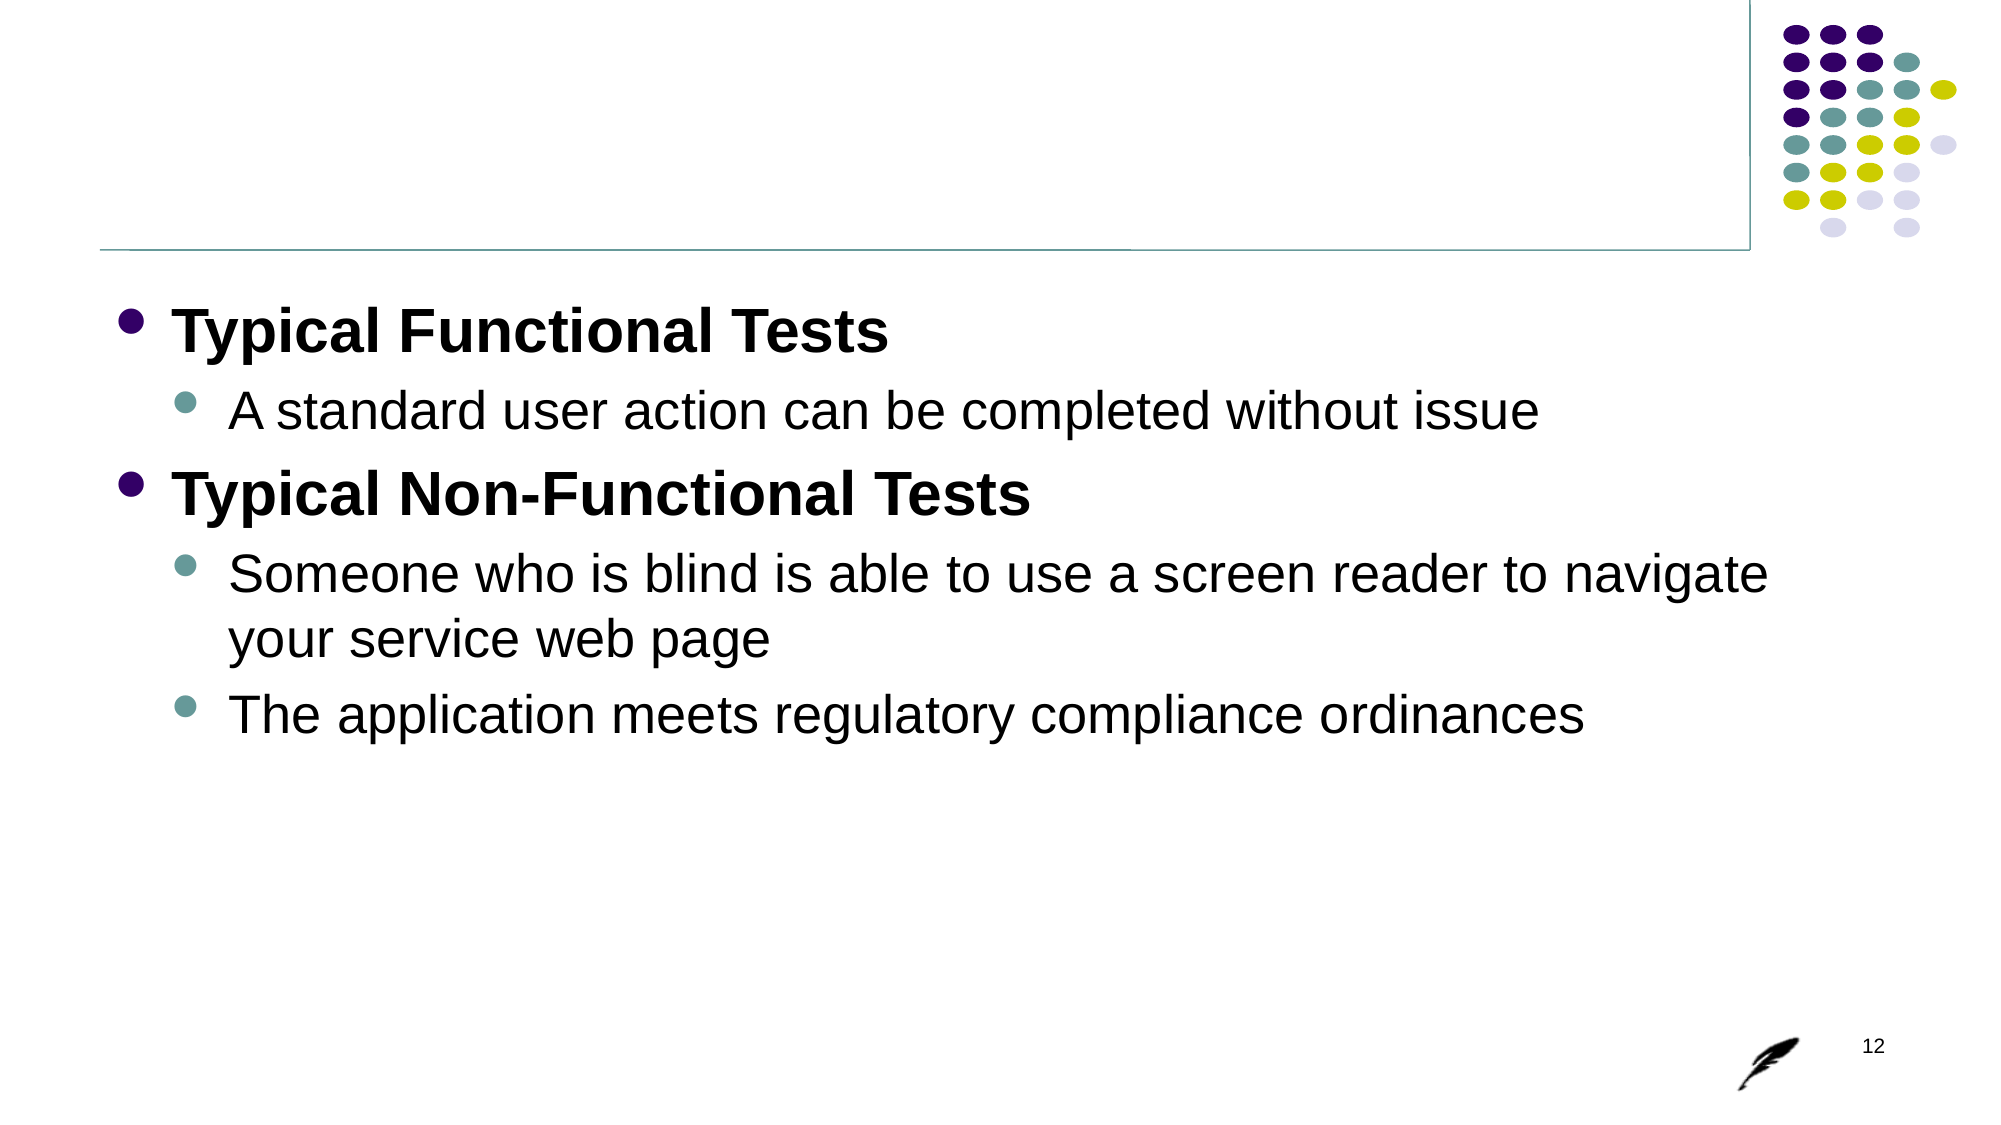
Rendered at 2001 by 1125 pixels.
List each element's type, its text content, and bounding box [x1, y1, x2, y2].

list Typical Functional Tests A standard user action can be completed without issue Typical Non-Functional Tests Someone who is blind is able to use a screen reader to navigate your service web page The application meets regulatory compliance ordinances [99, 282, 1900, 1006]
slide_number 12 [1433, 1025, 1900, 1100]
